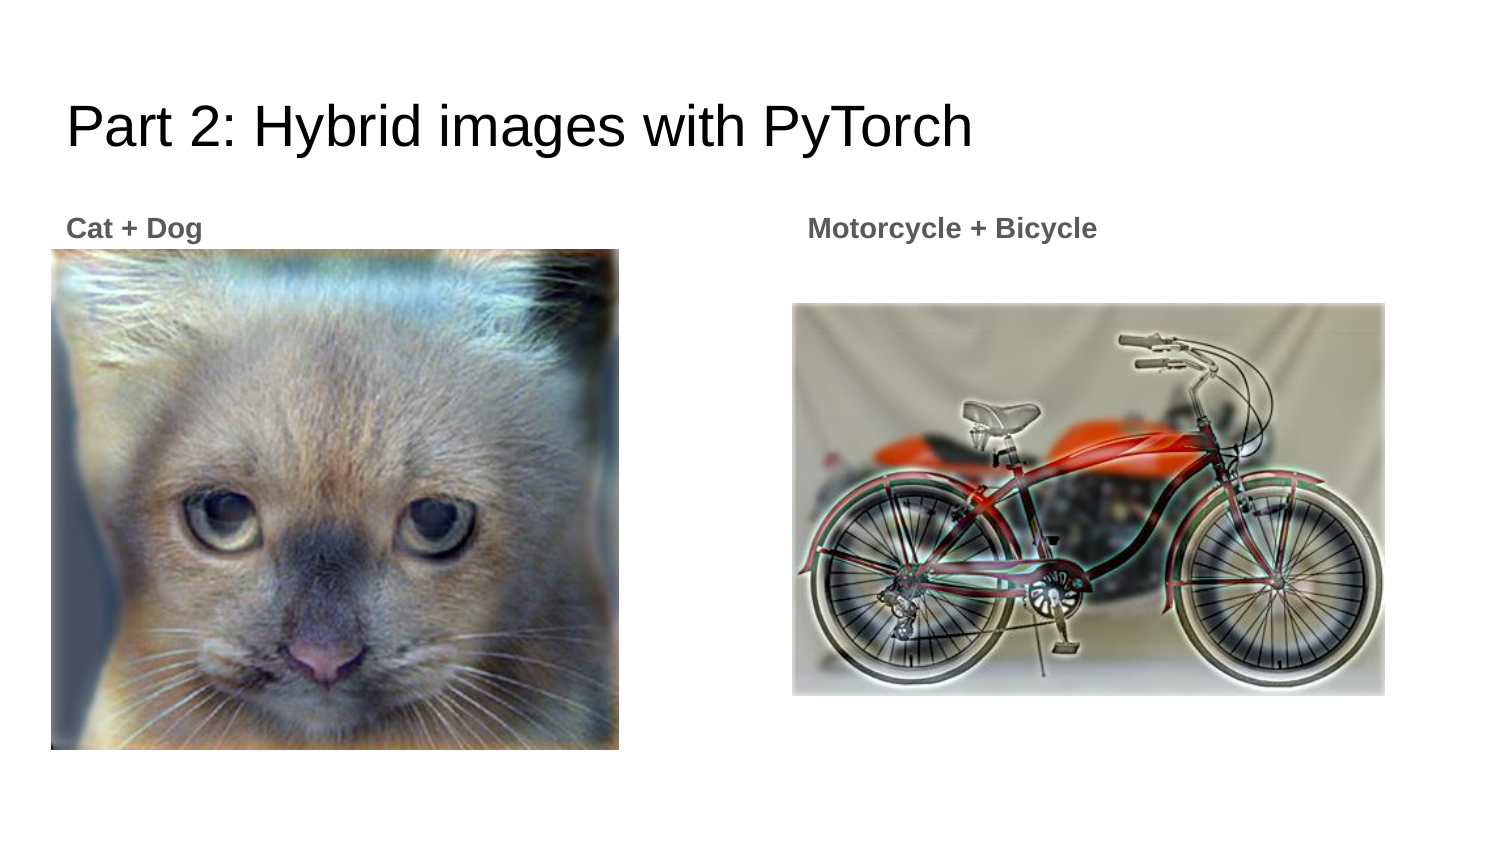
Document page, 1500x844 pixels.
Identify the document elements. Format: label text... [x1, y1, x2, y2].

list Cat + Dog [51, 189, 708, 750]
list Motorcycle + Bicycle [792, 189, 1449, 750]
picture [50, 249, 620, 750]
picture [792, 303, 1385, 696]
title Part 2: Hybrid images with PyTorch [51, 72, 1449, 167]
